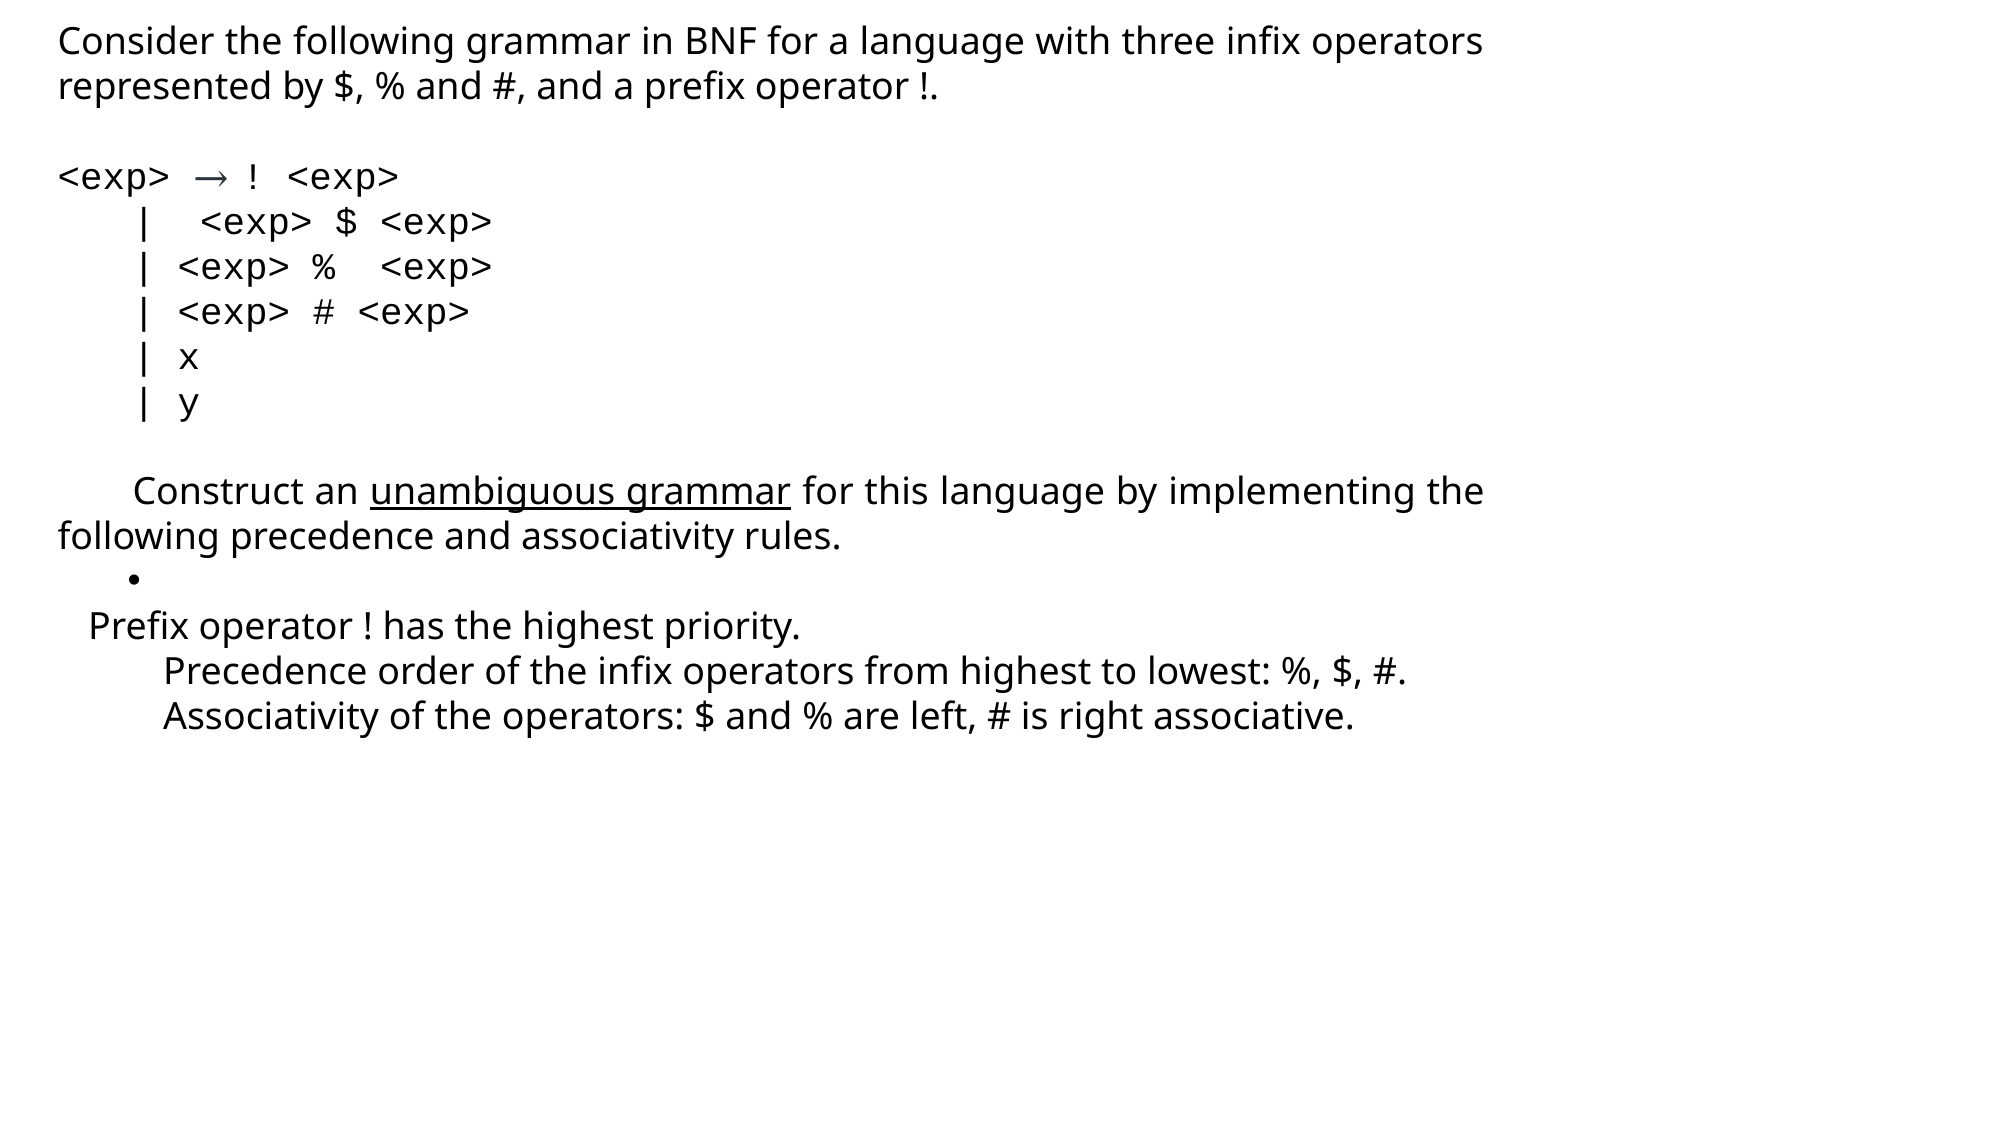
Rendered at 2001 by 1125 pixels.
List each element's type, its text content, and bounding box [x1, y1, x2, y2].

text_box Consider the following grammar in BNF for a language with three infix operators represented by $, % and #, and a prefix operator !. <exp> → ! <exp> | <exp> $ <exp> | <exp> % <exp> | <exp> # <exp> | x | y Construct an unambiguous grammar for this language by implementing the following precedence and associativity rules. Prefix operator ! has the highest priority. Precedence order of the infix operators from highest to lowest: %, $, #. Associativity of the operators: $ and % are left, # is right associative. [42, 9, 1500, 745]
